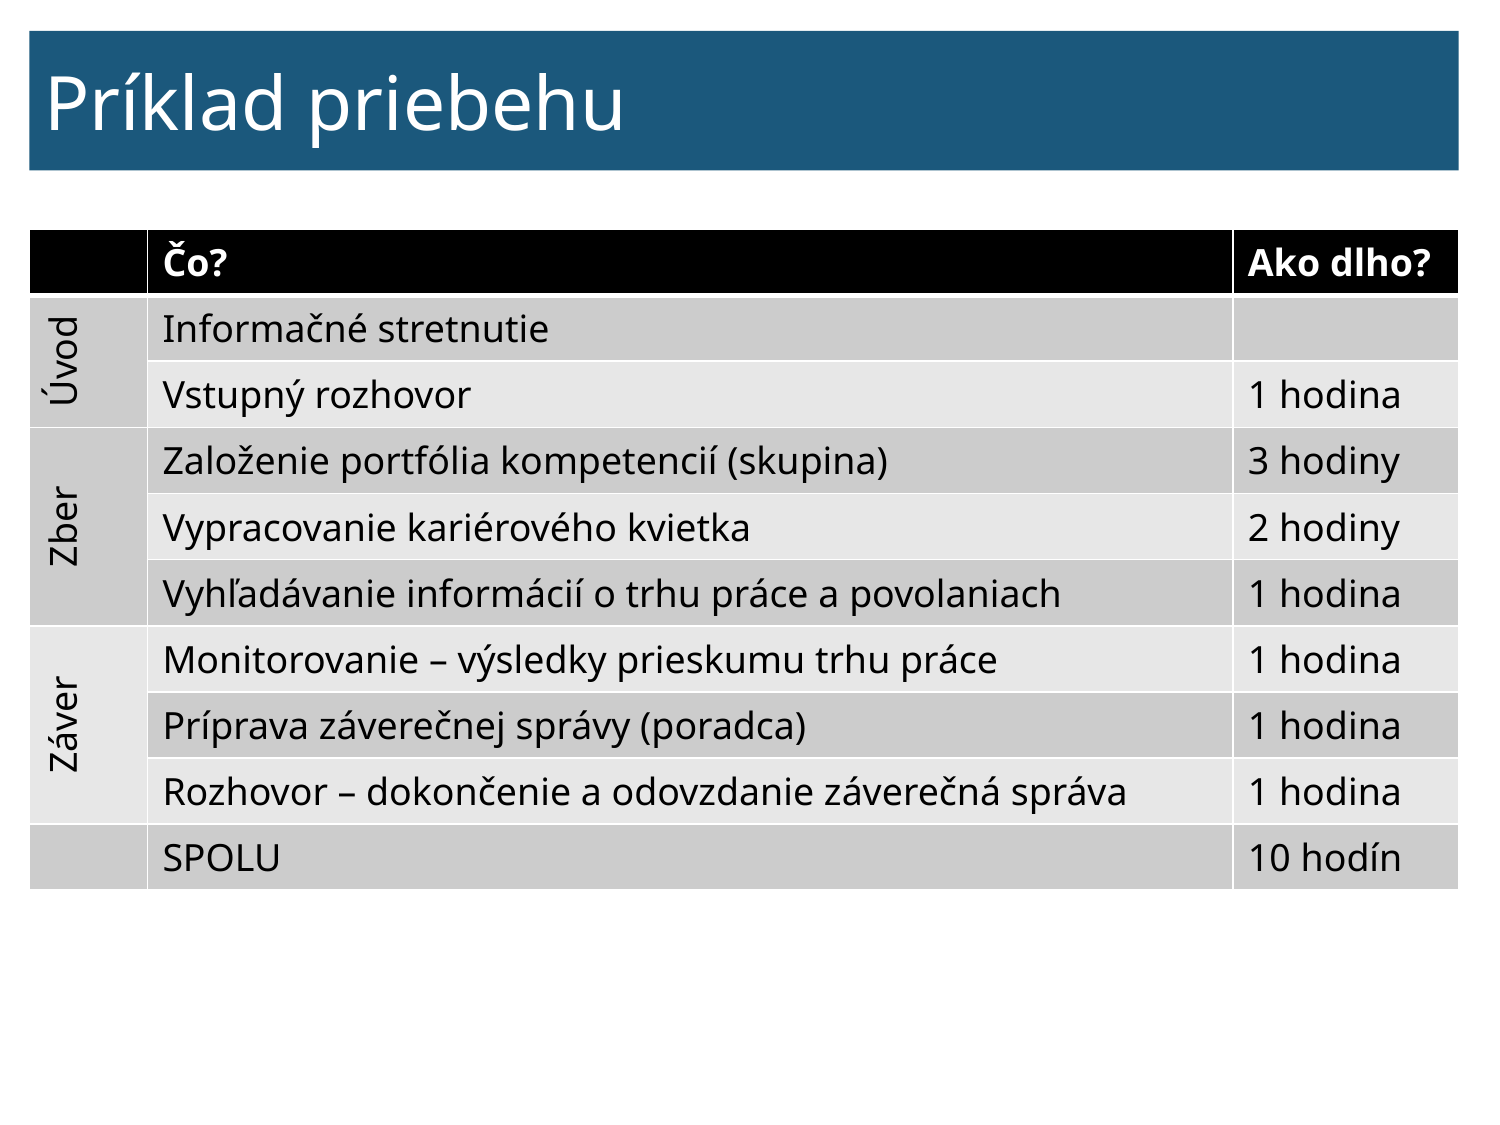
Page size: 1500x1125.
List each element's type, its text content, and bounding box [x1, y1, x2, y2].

table_header Čo? [148, 230, 1232, 293]
table_header Ako dlho? [1234, 230, 1458, 293]
table_cell Príprava záverečnej správy (poradca) [148, 693, 1232, 757]
table_cell 1 hodina [1234, 693, 1458, 757]
table_cell [30, 825, 147, 889]
table_cell Rozhovor – dokončenie a odovzdanie záverečná správa [148, 759, 1232, 823]
table_cell Záver [30, 627, 147, 823]
table_cell 1 hodina [1234, 362, 1458, 427]
table_header [30, 230, 147, 293]
table_cell Monitorovanie – výsledky prieskumu trhu práce [148, 627, 1232, 691]
table_cell Vstupný rozhovor [148, 362, 1232, 427]
table_cell 3 hodiny [1234, 428, 1458, 493]
table_cell Vyhľadávanie informácií o trhu práce a povolaniach [148, 560, 1232, 625]
table_cell 1 hodina [1234, 627, 1458, 691]
table_cell SPOLU [148, 825, 1232, 889]
table_cell 1 hodina [1234, 560, 1458, 625]
table_cell Vypracovanie kariérového kvietka [148, 494, 1232, 559]
table_cell [1234, 298, 1458, 360]
table_cell Informačné stretnutie [148, 298, 1232, 360]
table_cell 10 hodín [1234, 825, 1458, 889]
table_cell Založenie portfólia kompetencií (skupina) [148, 428, 1232, 493]
text_box Príklad priebehu [29, 30, 1459, 171]
table_cell Zber [30, 428, 147, 625]
table_cell 1 hodina [1234, 759, 1458, 823]
table_cell 2 hodiny [1234, 494, 1458, 559]
table_cell Úvod [30, 298, 147, 427]
